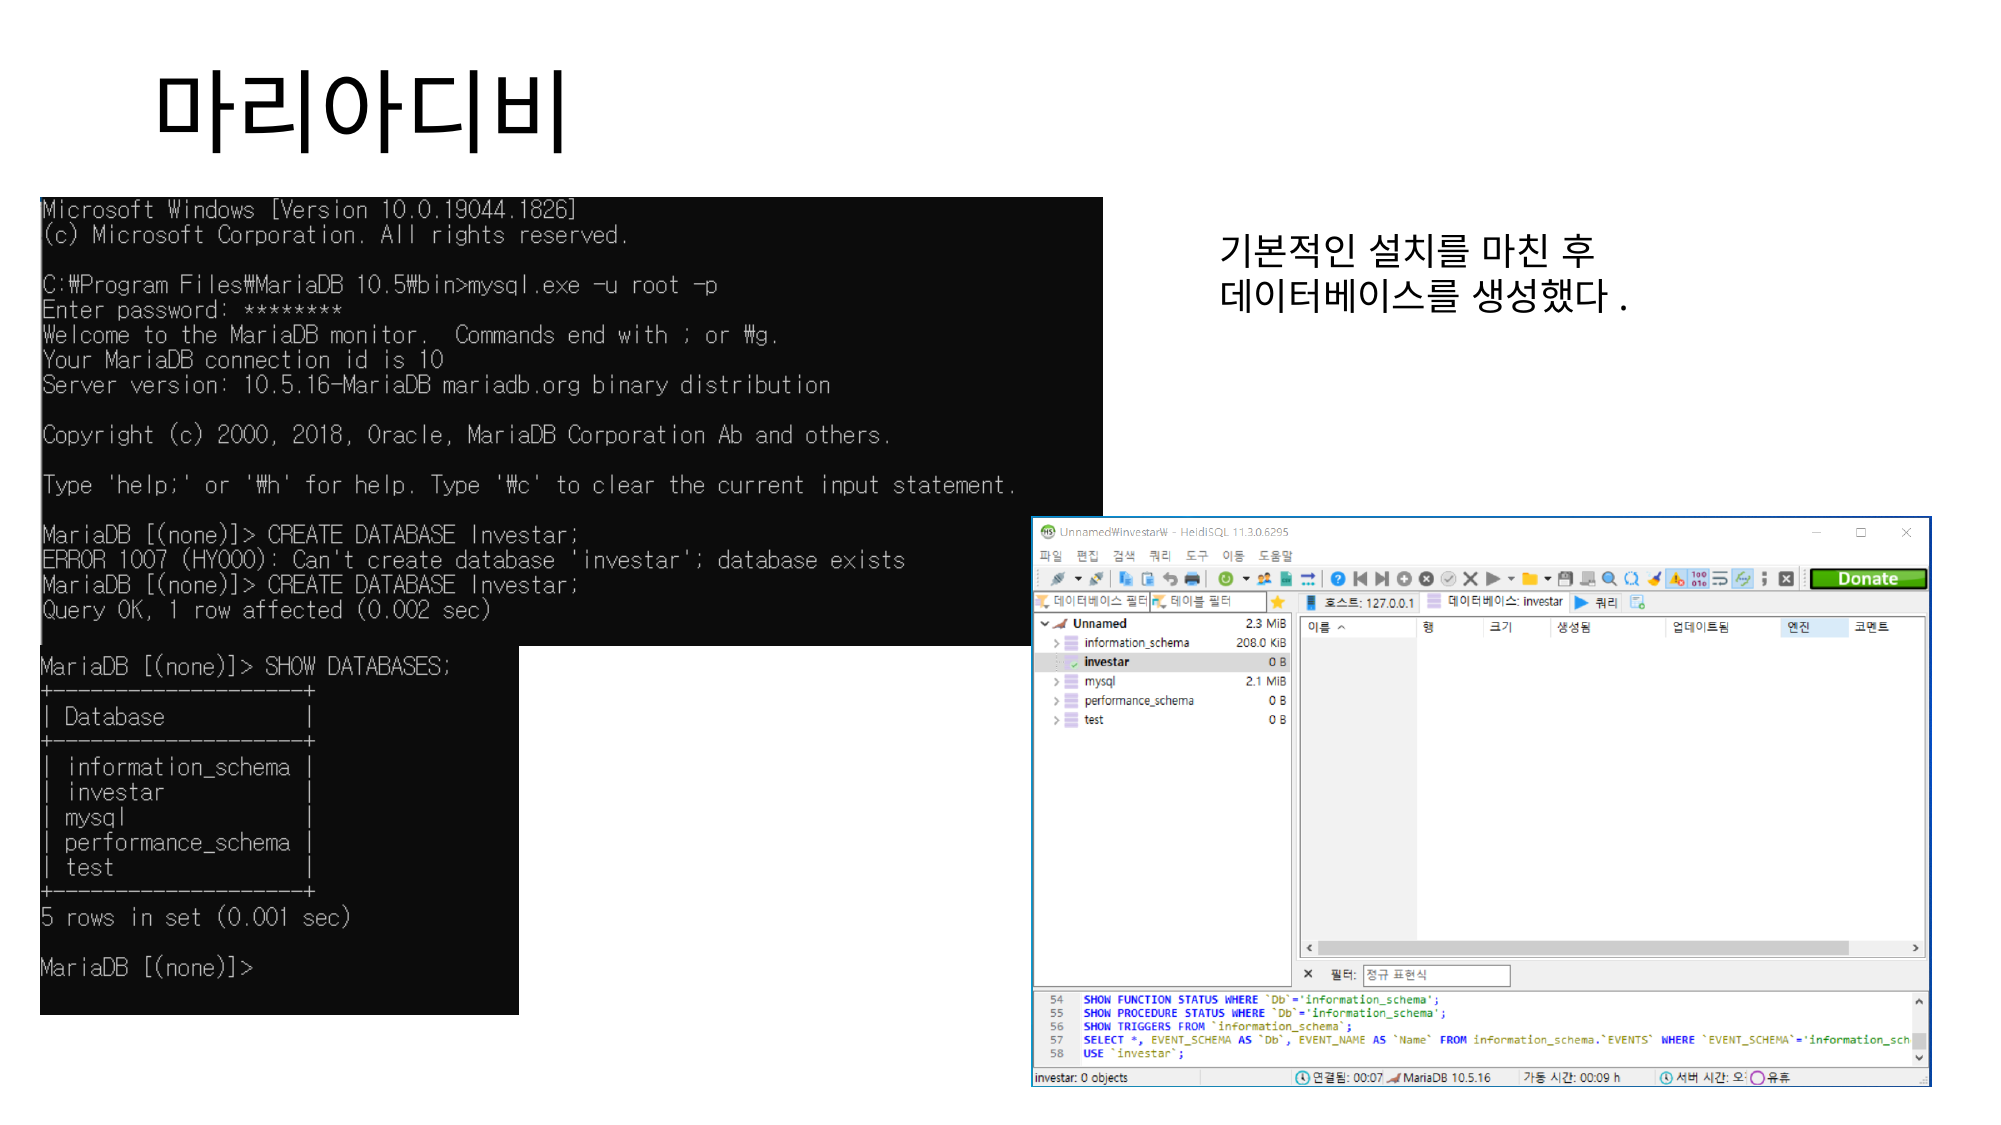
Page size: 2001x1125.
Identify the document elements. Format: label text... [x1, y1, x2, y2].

text_box 기본적인 설치를 마친 후 데이터베이스를 생성했다. [1204, 221, 1830, 326]
picture [40, 197, 1103, 1015]
text_box 마리아디비 [137, 59, 1494, 198]
picture [1033, 516, 1932, 1087]
